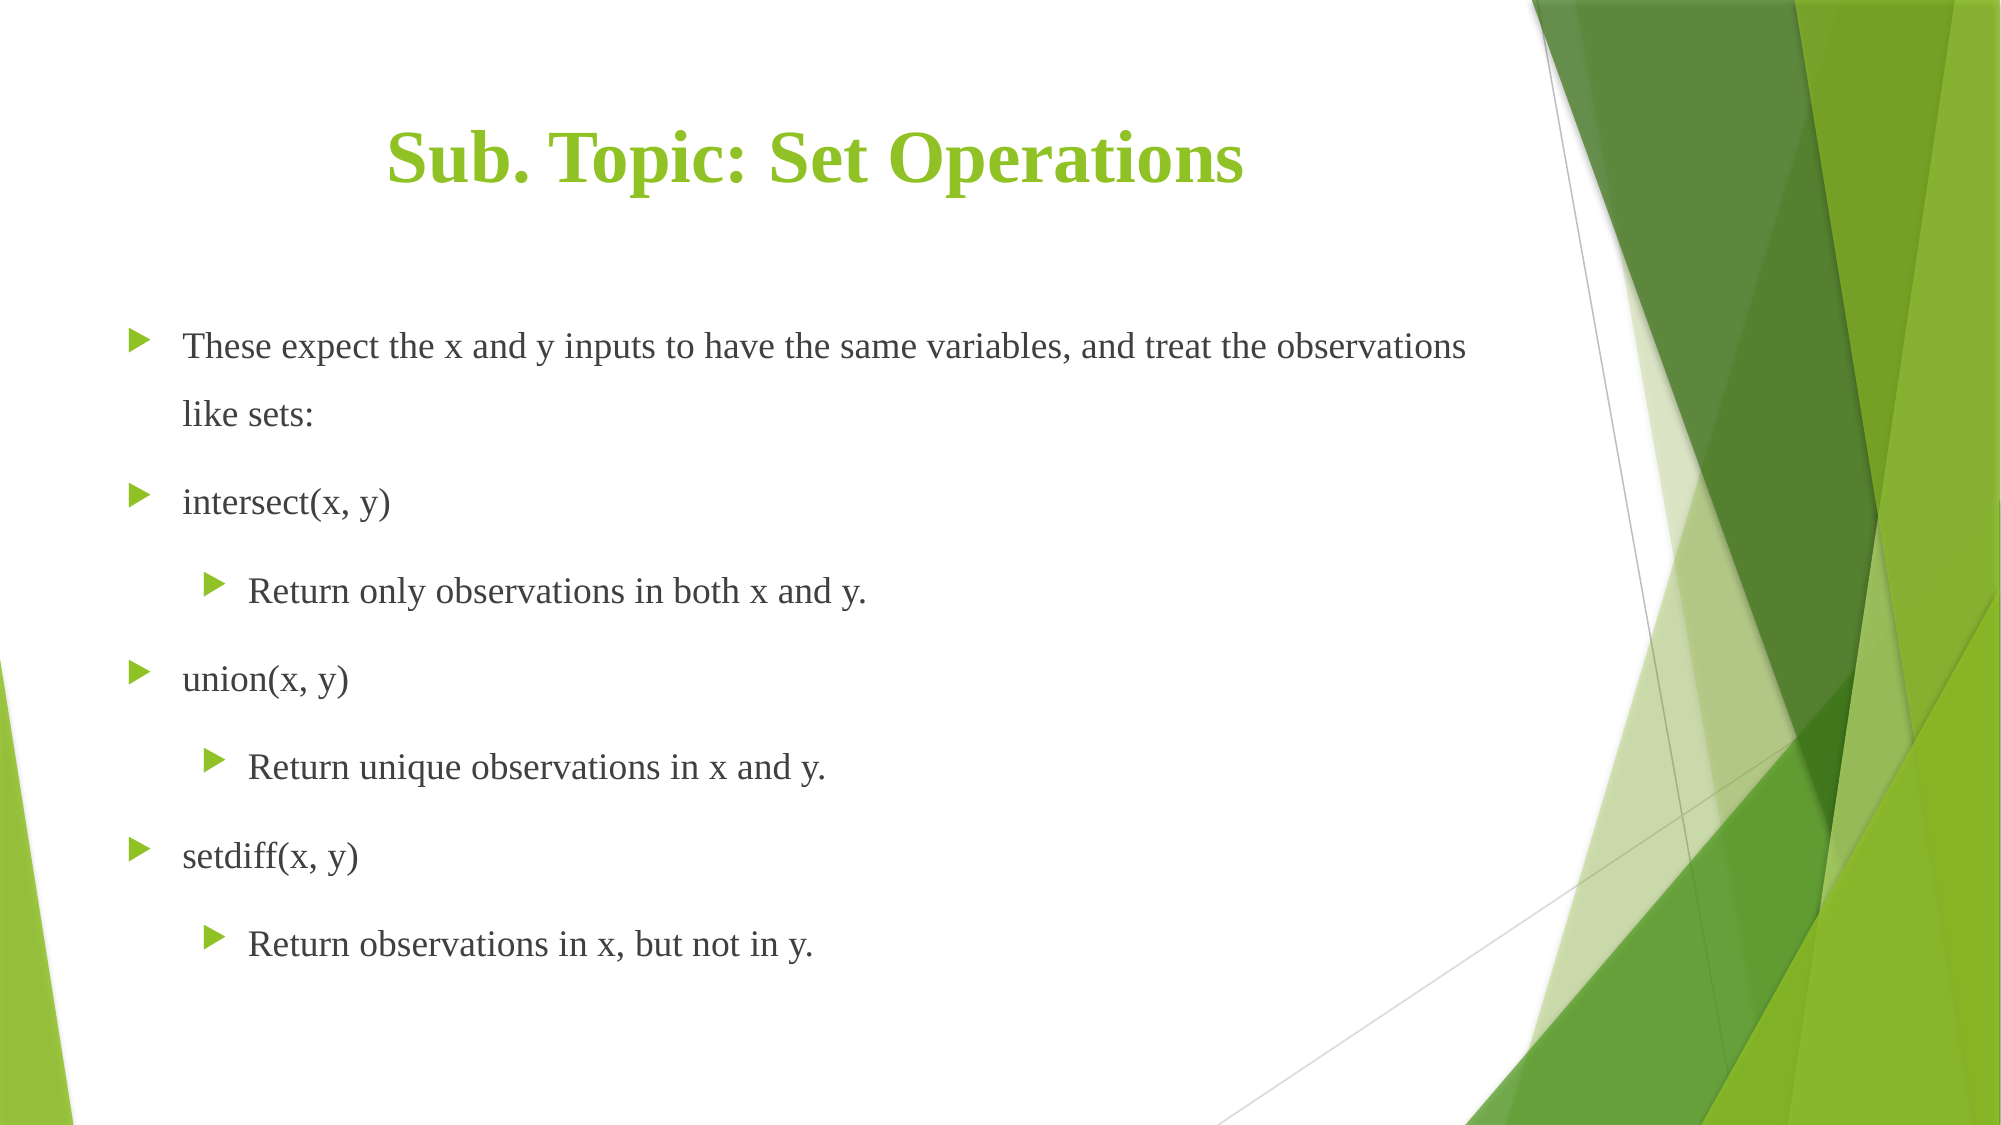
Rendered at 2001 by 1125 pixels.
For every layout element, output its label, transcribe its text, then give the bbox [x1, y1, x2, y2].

list These expect the x and y inputs to have the same variables, and treat the observations like sets: intersect(x, y) Return only observations in both x and y. union(x, y) Return unique observations in x and y. setdiff(x, y) Return observations in x, but not in y. [111, 291, 1522, 992]
title Sub. Topic: Set Operations [111, 99, 1522, 291]
